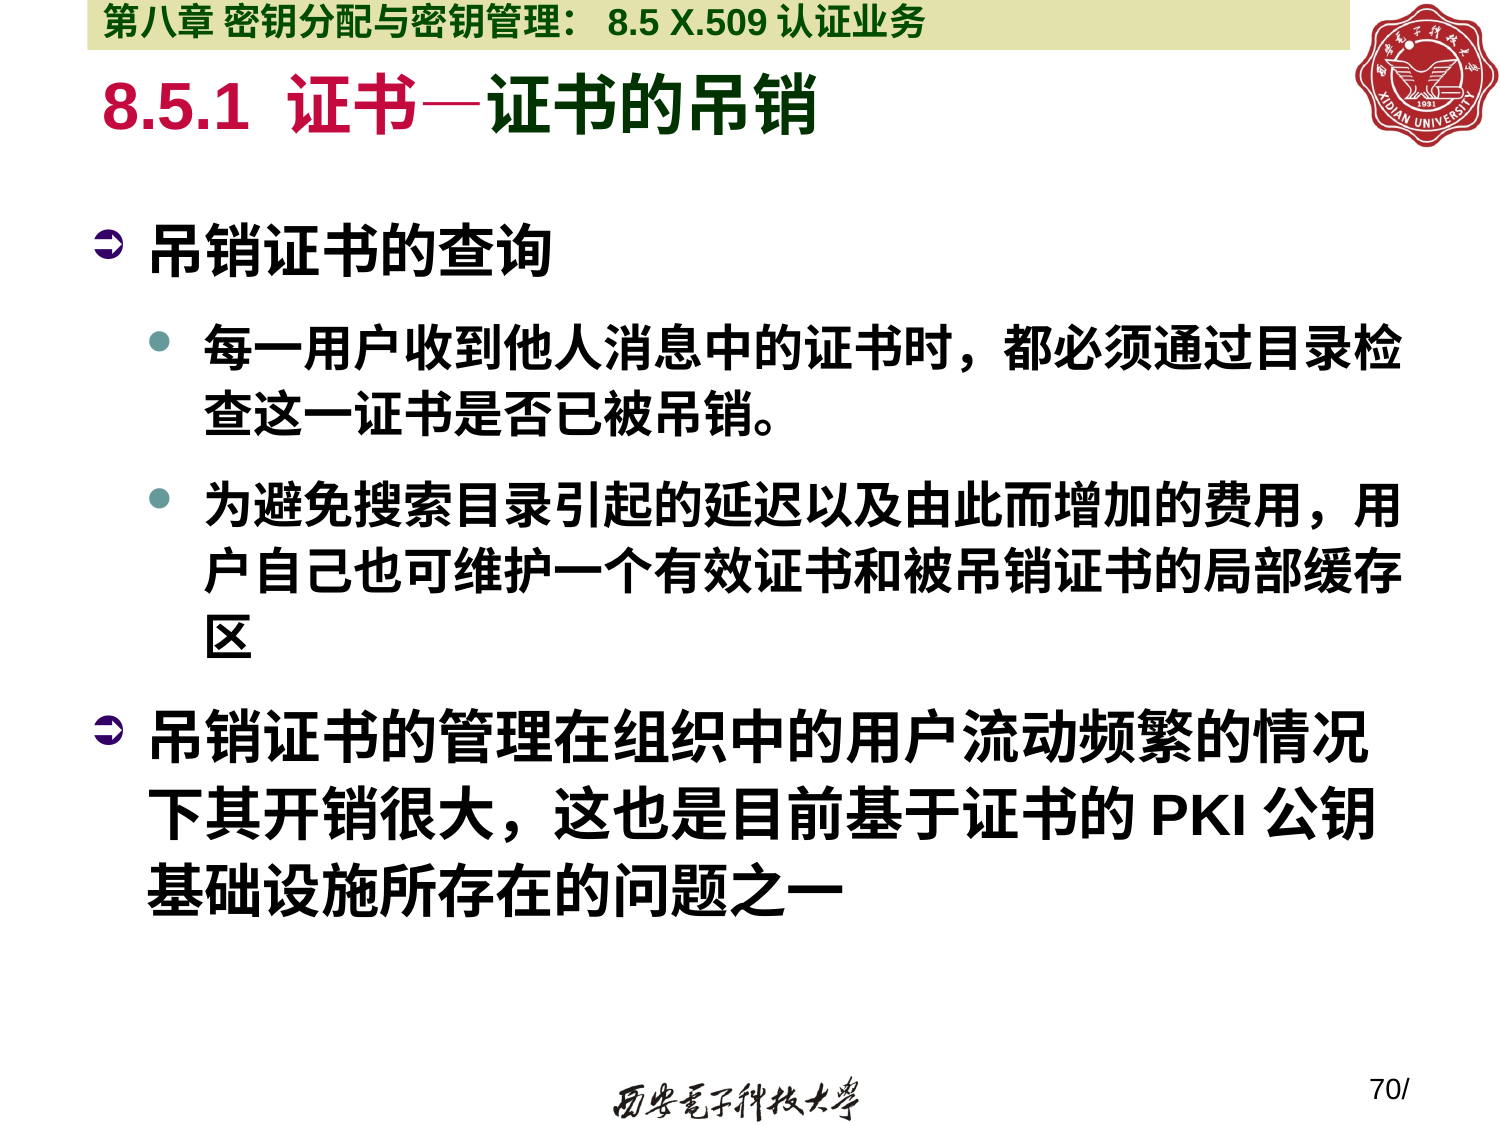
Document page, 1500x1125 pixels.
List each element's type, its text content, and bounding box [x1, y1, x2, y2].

picture [1350, 0, 1500, 150]
slide_number 70/ [1212, 1062, 1426, 1113]
title 8.5.1 证书—证书的吊销 [87, 62, 1351, 151]
text_box 第八章 密钥分配与密钥管理：8.5 X.509认证业务 [87, 0, 1350, 50]
picture [612, 1076, 863, 1125]
list 吊销证书的查询 每一用户收到他人消息中的证书时，都必须通过目录检查这一证书是否已被吊销。 为避免搜索目录引起的延迟以及由此而增加的费用，用户自己也可维护一个有效证书和被吊销证书的局部缓存区 吊销证书的管理在组织中的用户流动频繁的情况下其开销很大，这也是目前基于证书的PKI公钥基础设施所存在的问题之一 [74, 199, 1426, 1006]
